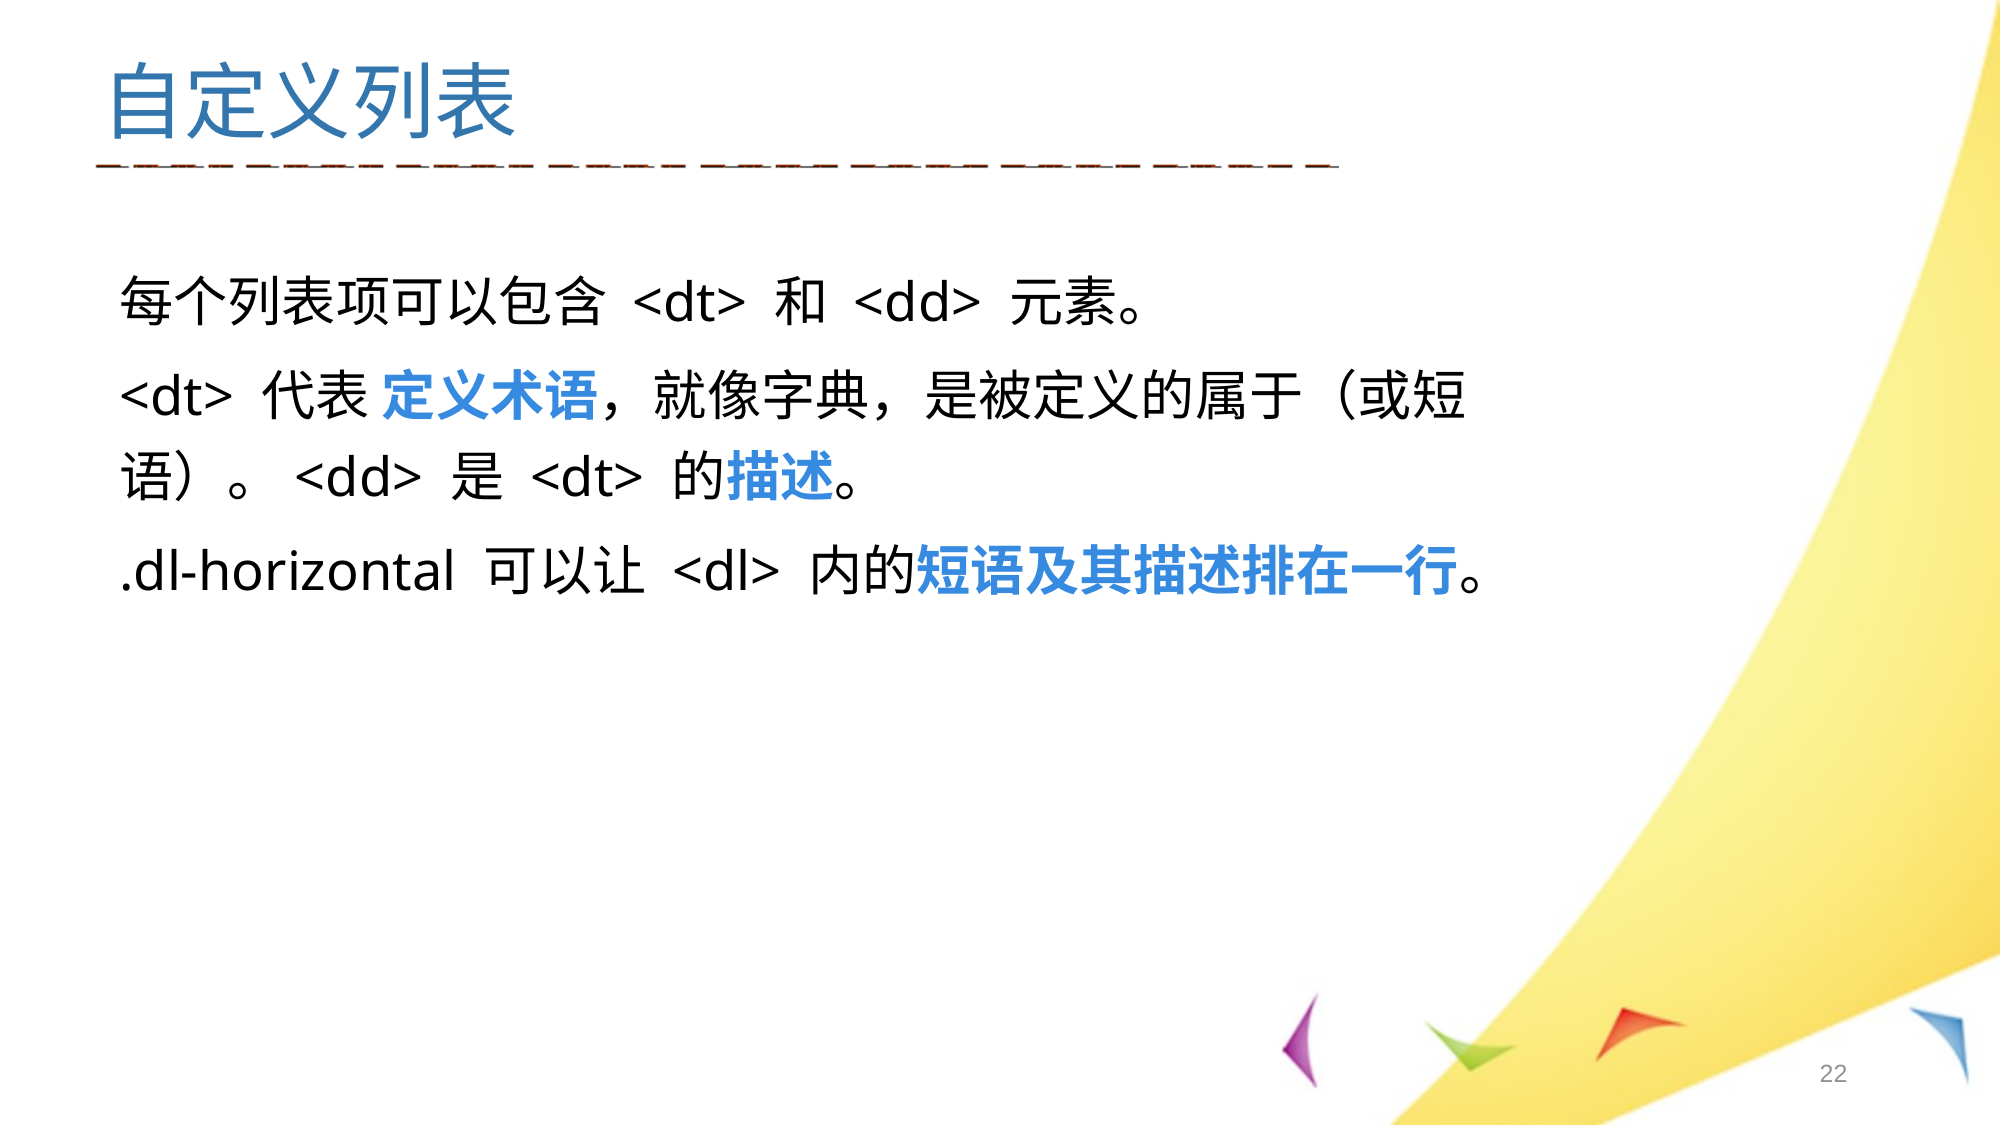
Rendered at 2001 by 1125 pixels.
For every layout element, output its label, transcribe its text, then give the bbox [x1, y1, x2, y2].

picture [88, 0, 2000, 1125]
title 自定义列表 [86, 39, 1914, 159]
text_box 每个列表项可以包含 <dt> 和 <dd> 元素。 <dt> 代表 定义术语，就像字典，是被定义的属于（或短语）。<dd> 是 <dt> 的描述。 .dl-horizontal 可以让 <dl> 内的短语及其描述排在一行。 [104, 243, 1711, 609]
slide_number 22 [1412, 1042, 1863, 1103]
